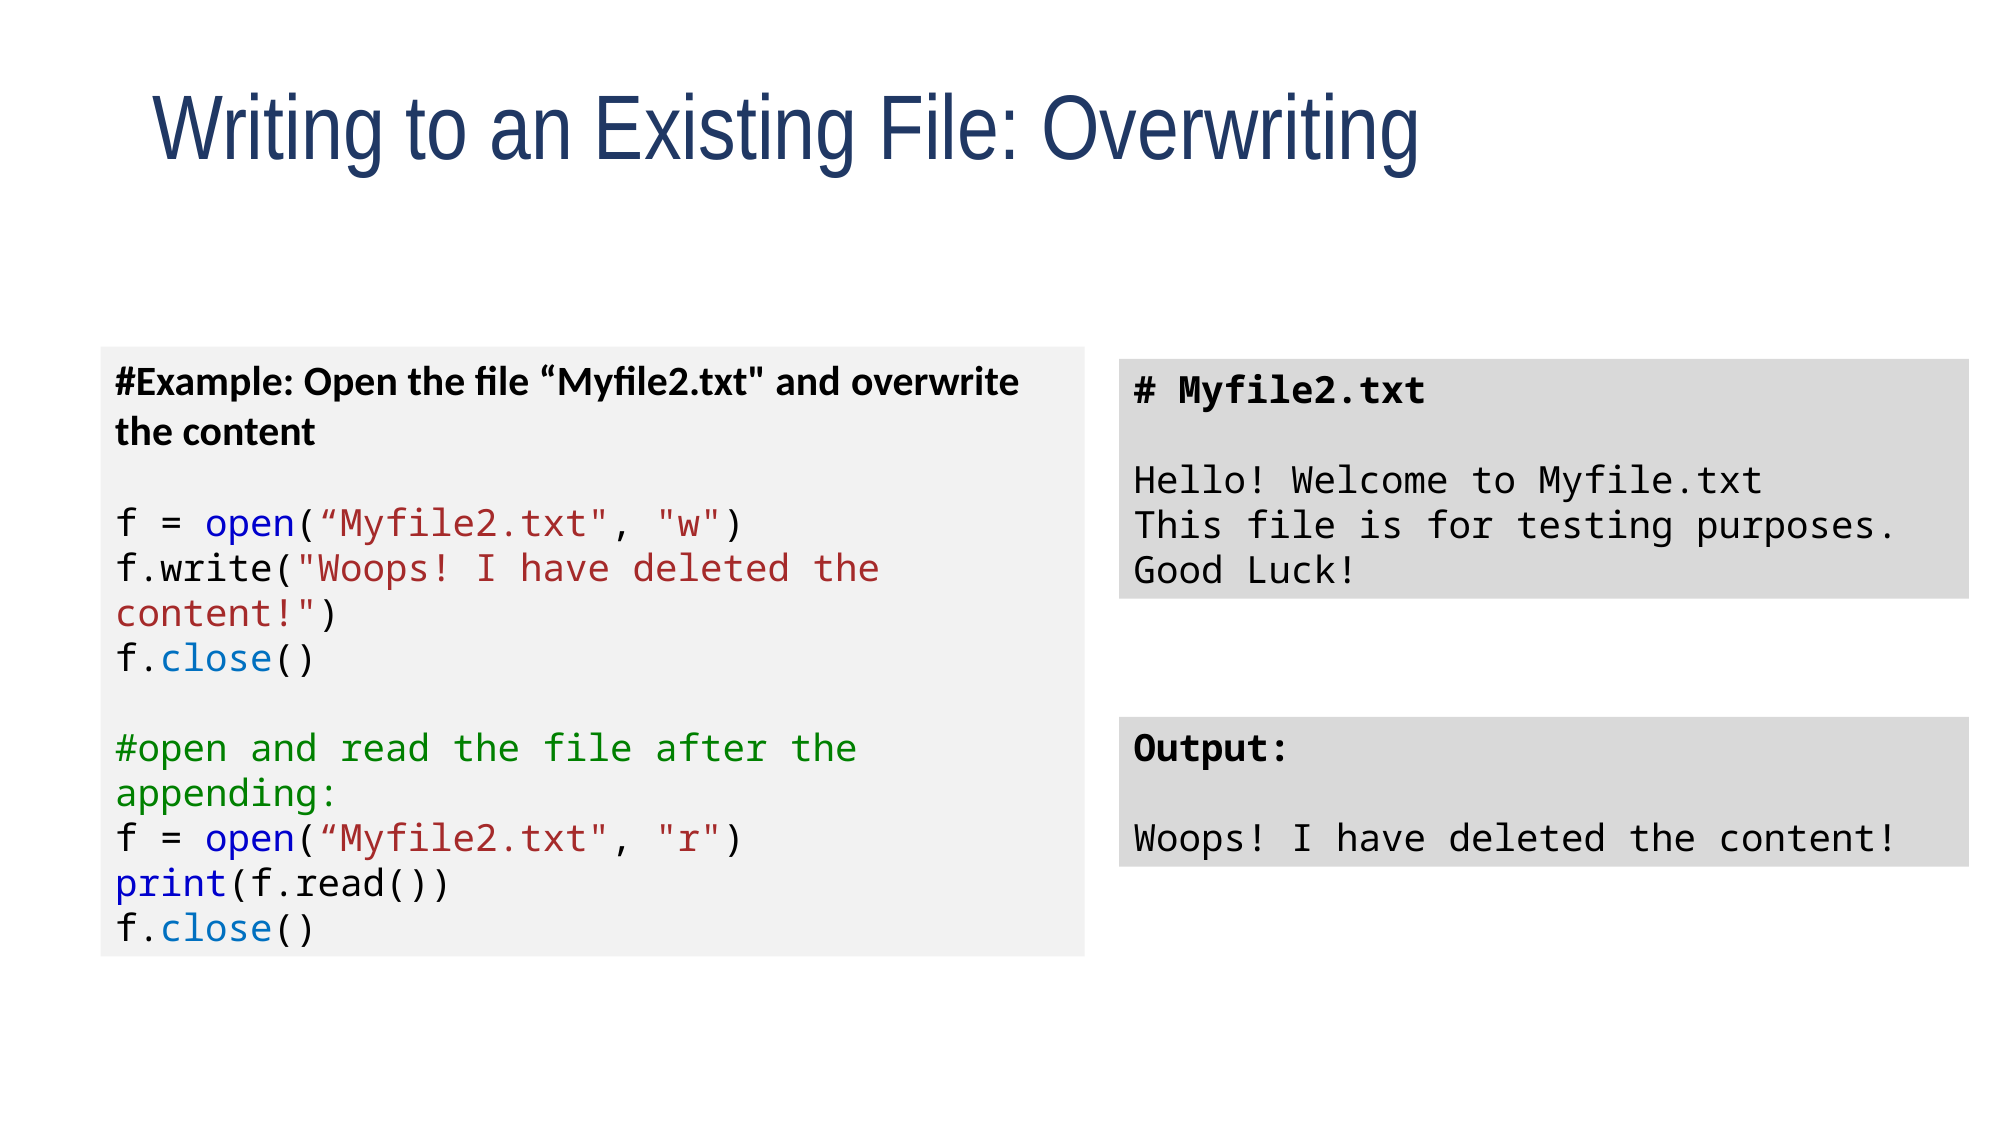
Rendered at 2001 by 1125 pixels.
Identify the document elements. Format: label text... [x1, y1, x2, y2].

text_box #Example: Open the file “Myfile2.txt" and overwrite the content f = open(“Myfile2.txt", "w") f.write("Woops! I have deleted the content!") f.close() #open and read the file after the appending: f = open(“Myfile2.txt", "r") print(f.read()) f.close() [100, 346, 1085, 957]
text_box # Myfile2.txt Hello! Welcome to Myfile.txt This file is for testing purposes. Good Luck! [1119, 358, 1969, 599]
title Writing to an Existing File: Overwriting [137, 46, 1863, 213]
text_box Output: Woops! I have deleted the content! [1119, 716, 1969, 867]
